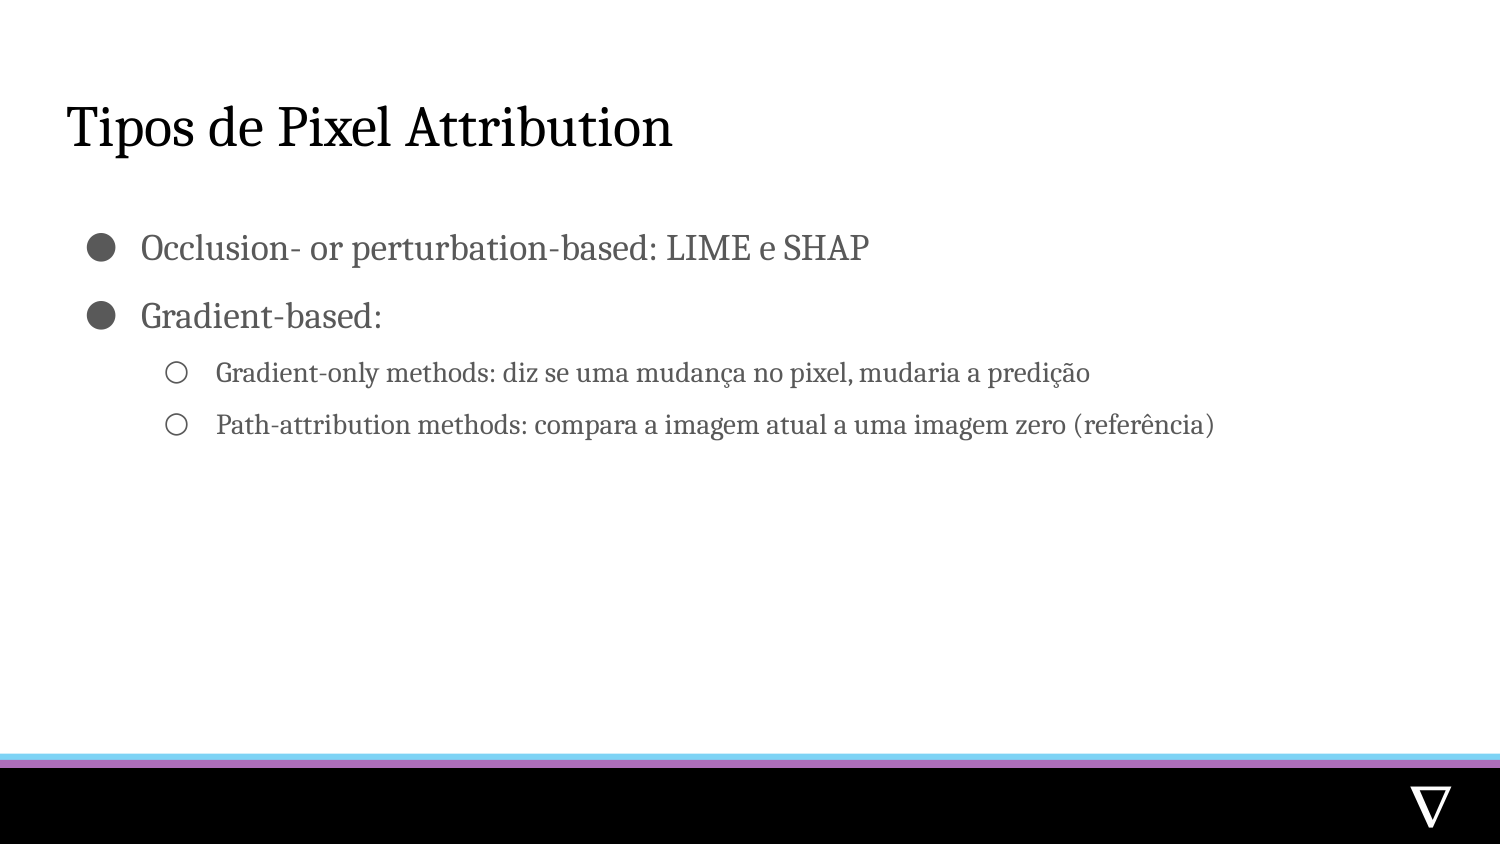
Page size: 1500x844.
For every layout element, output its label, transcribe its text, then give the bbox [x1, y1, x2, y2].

list Occlusion- or perturbation-based: LIME e SHAP Gradient-based: Gradient-only methods: diz se uma mudança no pixel, mudaria a predição Path-attribution methods: compara a imagem atual a uma imagem zero (referência) [51, 185, 1449, 747]
title Tipos de Pixel Attribution [51, 72, 1449, 167]
picture [1405, 781, 1455, 831]
